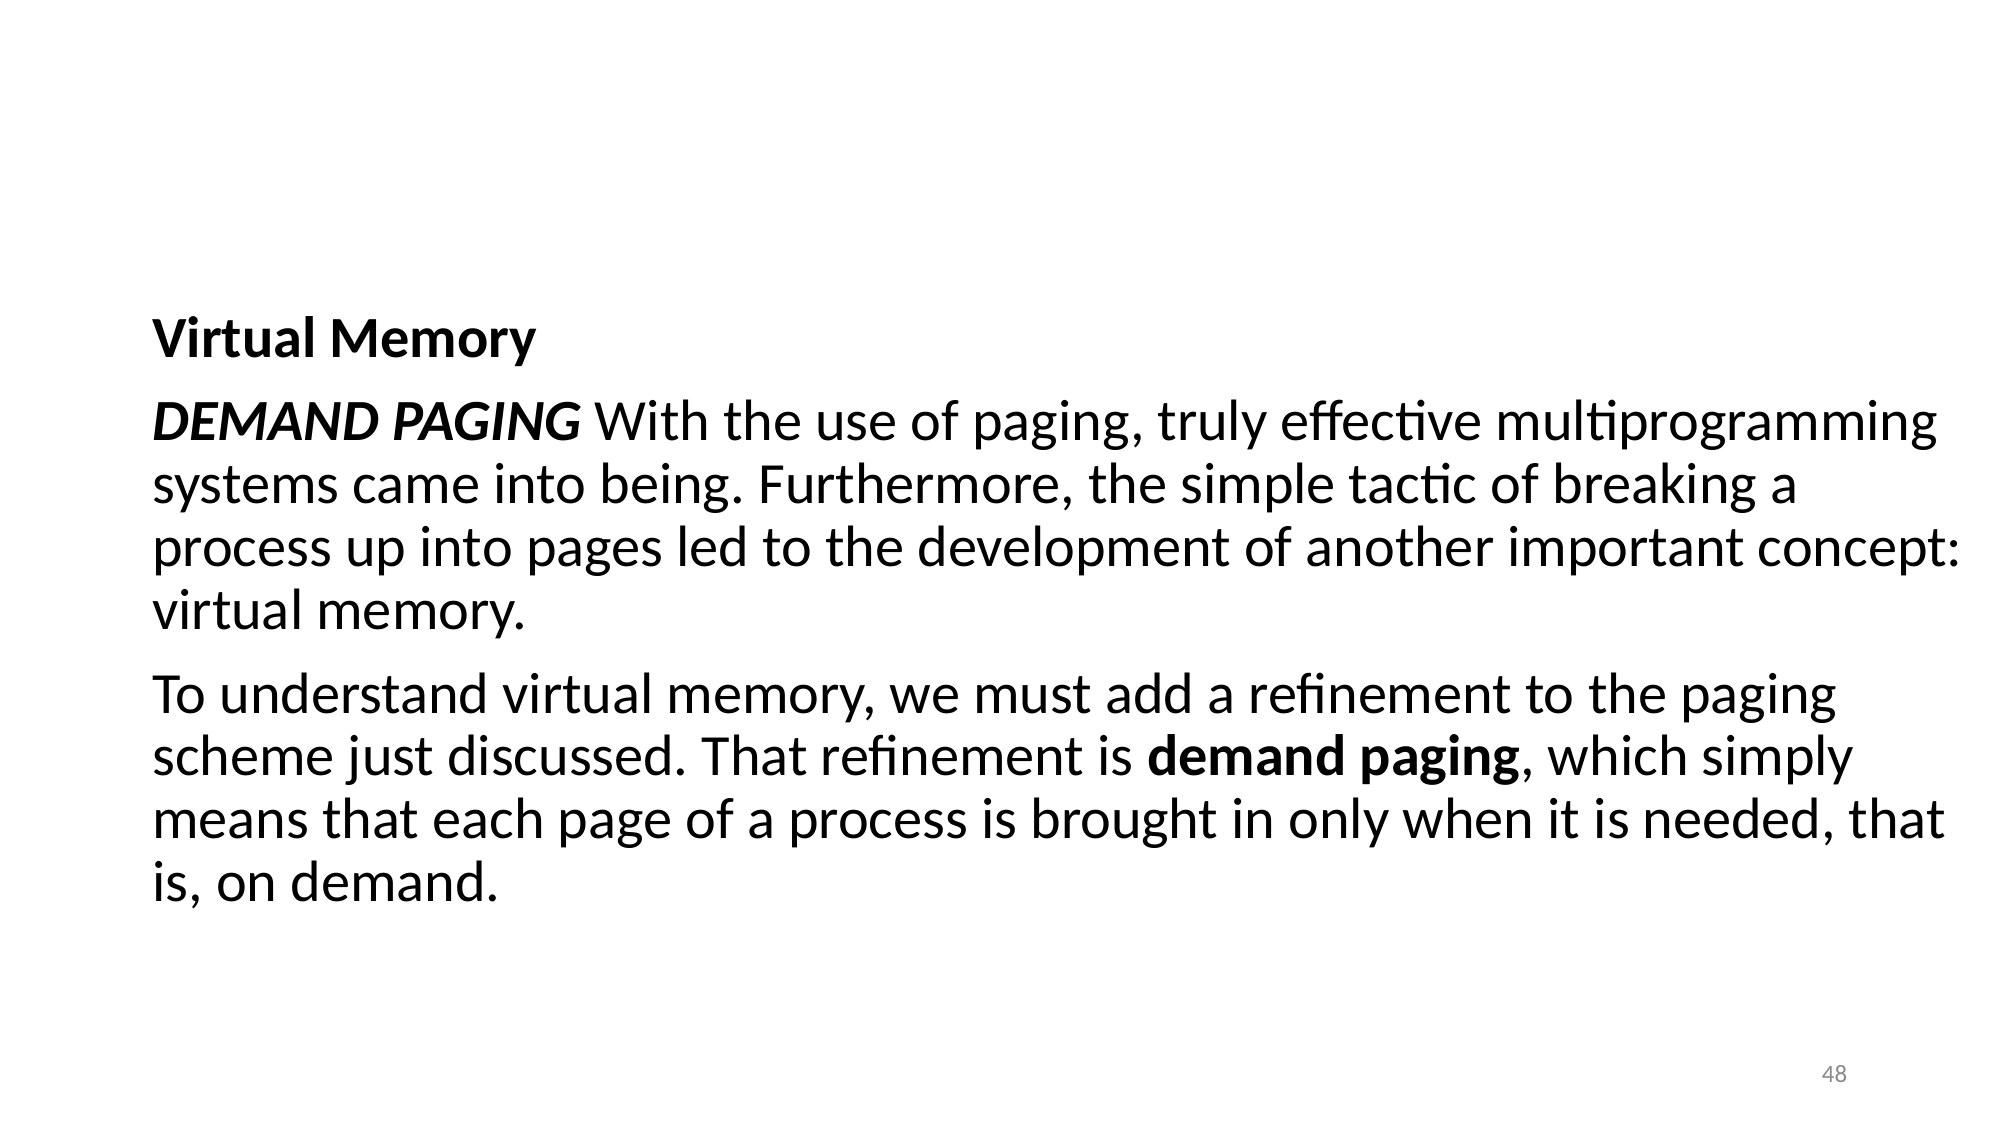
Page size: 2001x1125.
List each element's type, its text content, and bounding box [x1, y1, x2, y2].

slide_number 48 [1412, 1042, 1863, 1103]
list Virtual Memory DEMAND PAGING With the use of paging, truly effective multiprogramming systems came into being. Furthermore, the simple tactic of breaking a process up into pages led to the development of another important concept: virtual memory. To understand virtual memory, we must add a refinement to the paging scheme just discussed. That refinement is demand paging, which simply means that each page of a process is brought in only when it is needed, that is, on demand. [137, 299, 1982, 1082]
